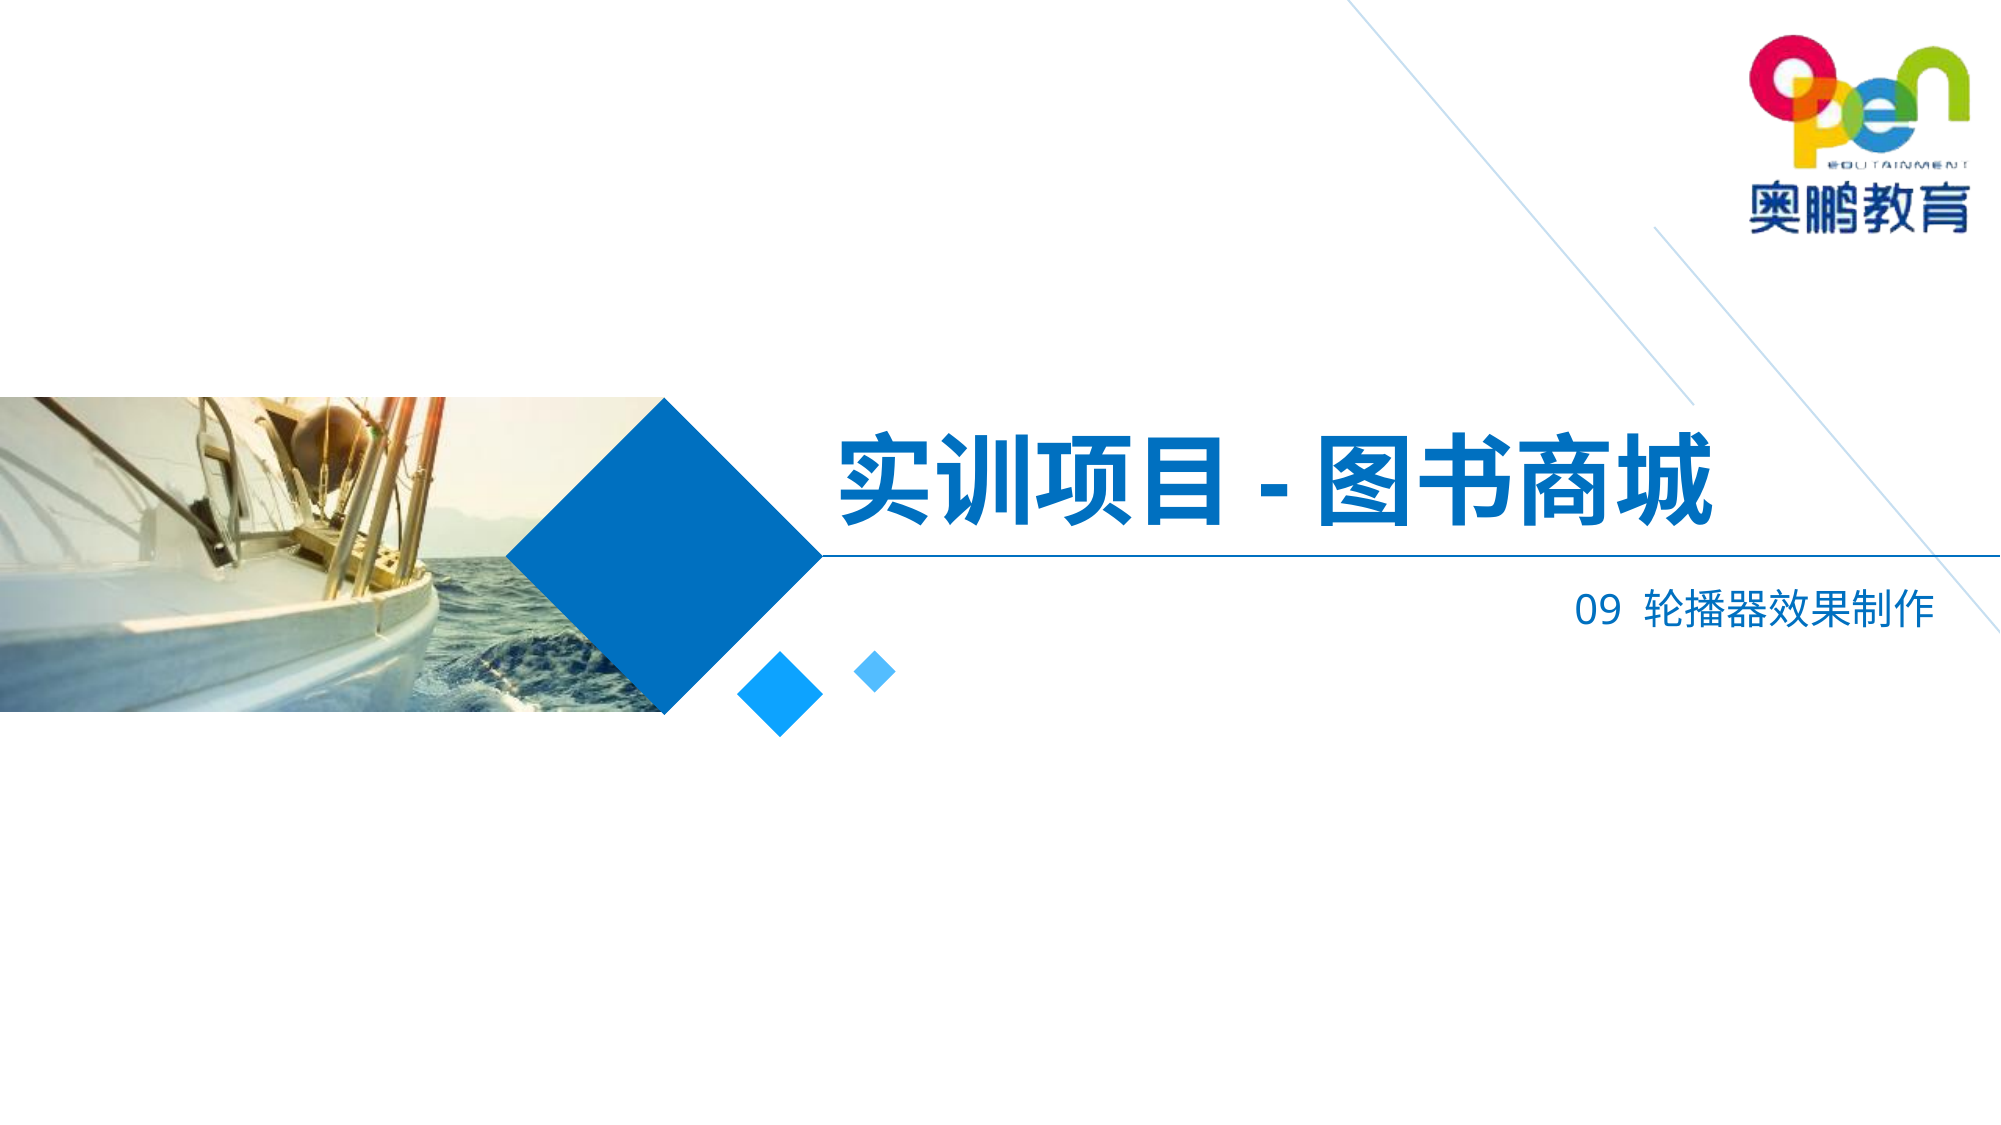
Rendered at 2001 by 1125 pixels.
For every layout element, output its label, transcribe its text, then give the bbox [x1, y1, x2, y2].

text_box 09 轮播器效果制作 [890, 575, 1654, 640]
text_box 实训项目-图书商城 [732, 409, 1654, 545]
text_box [1654, 226, 2000, 556]
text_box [551, 444, 890, 725]
picture [0, 397, 665, 712]
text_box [1654, 557, 2000, 1038]
picture [1749, 32, 1975, 239]
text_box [1002, 0, 1694, 406]
